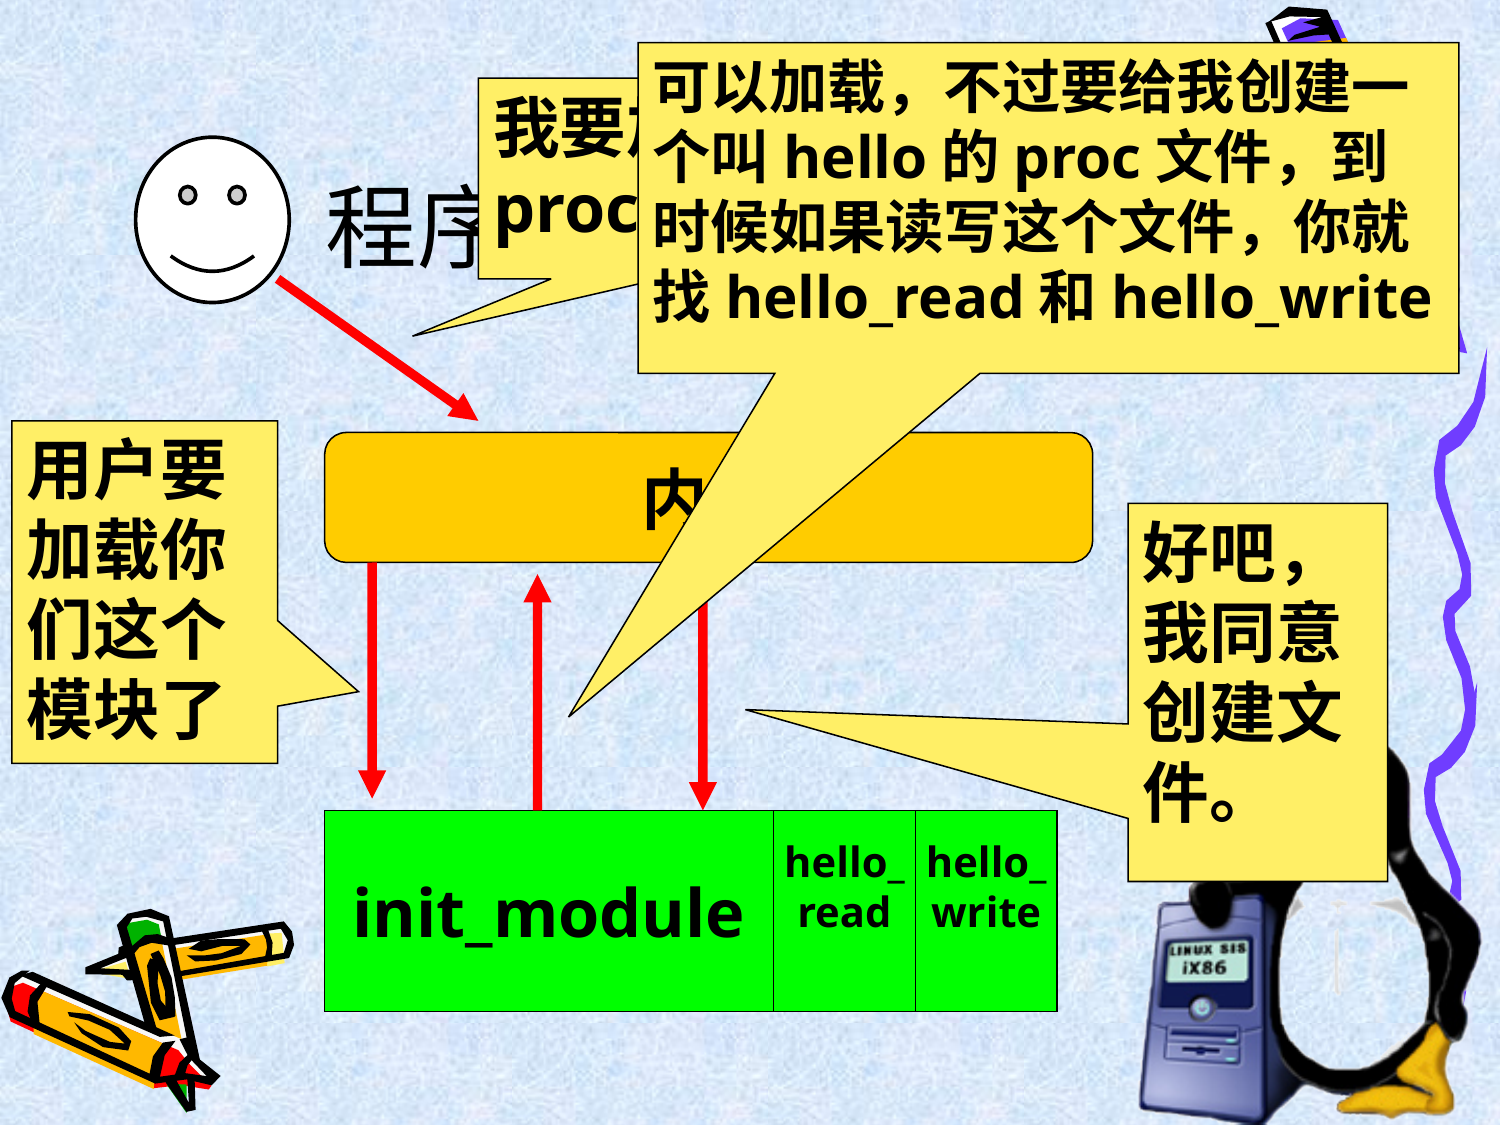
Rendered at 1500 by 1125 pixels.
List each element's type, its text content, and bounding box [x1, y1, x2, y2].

text_box [365, 562, 379, 799]
text_box [531, 574, 544, 811]
picture [0, 0, 1500, 1125]
text_box 内核 [324, 432, 739, 563]
text_box 我要加载模块proc_test [412, 78, 638, 337]
title 程序工作流程 (1) [112, 24, 1240, 288]
text_box init_module [324, 810, 771, 1012]
text_box 用户要加载你们这个模块了 [11, 420, 359, 764]
text_box 好吧，我同意创建文件。 [745, 503, 1388, 882]
text_box [277, 278, 479, 421]
text_box [135, 137, 290, 303]
text_box 可以加载，不过要给我创建一个叫hello的proc文件，到时候如果读写这个文件，你就找hello_read和hello_write [568, 42, 1459, 718]
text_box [773, 810, 1058, 1012]
text_box [696, 606, 710, 811]
text_box 内核 [755, 432, 1093, 563]
